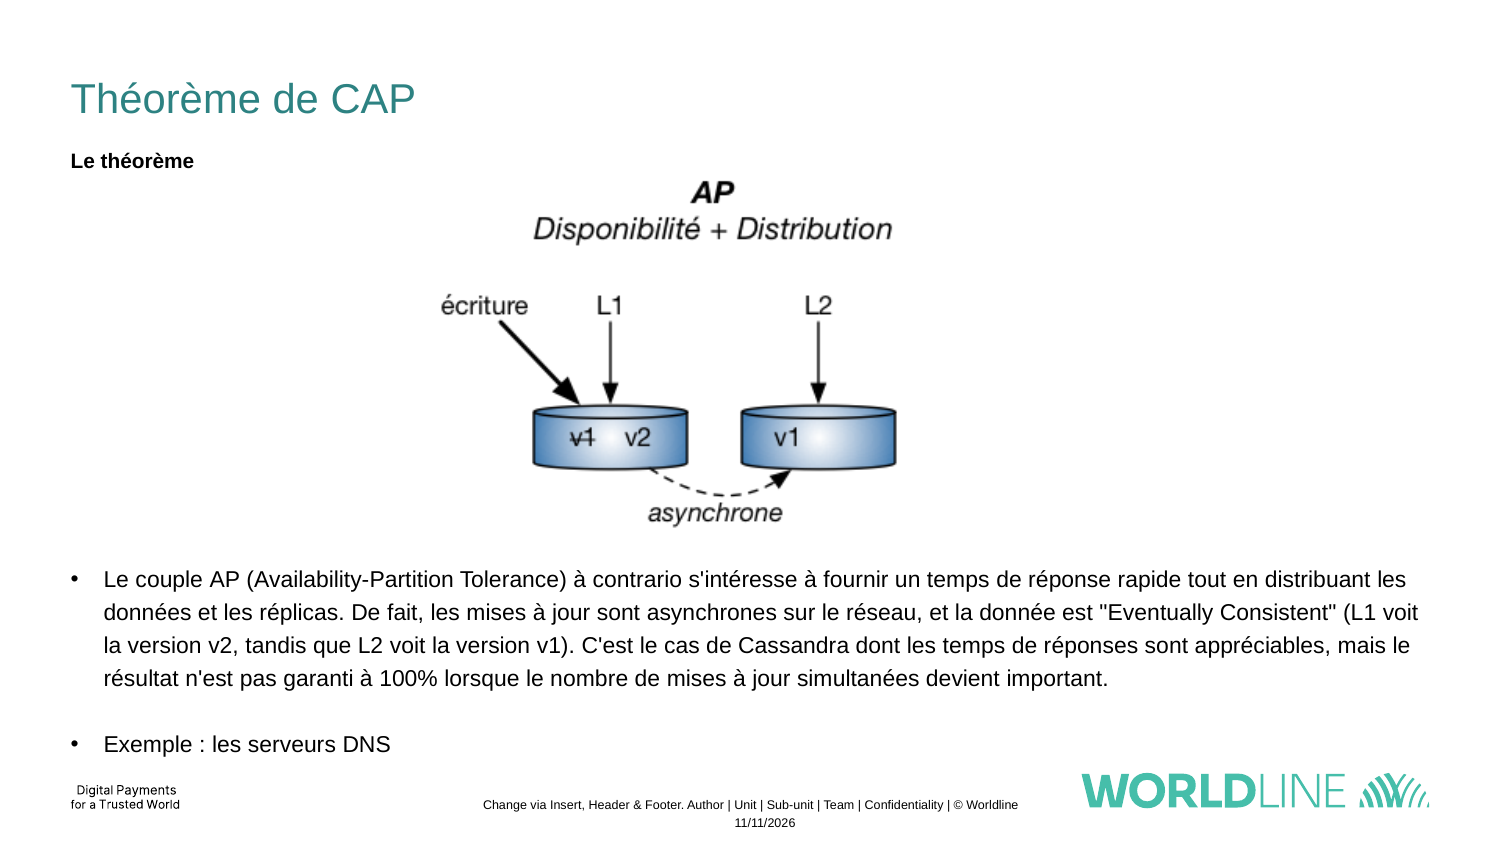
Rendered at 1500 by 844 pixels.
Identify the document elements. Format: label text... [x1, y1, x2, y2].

title Théorème de CAP [70, 74, 1430, 147]
picture [426, 172, 900, 531]
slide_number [734, 817, 831, 832]
list Le couple AP (Availability-Partition Tolerance) à contrario s'intéresse à fournir un temps de réponse rapide tout en distribuant les données et les réplicas. De fait, les mises à jour sont asynchrones sur le réseau, et la donnée est "Eventually Consistent" (L1 voit la version v2, tandis que L2 voit la version v1). C'est le cas de Cassandra dont les temps de réponses sont appréciables, mais le résultat n'est pas garanti à 100% lorsque le nombre de mises à jour simultanées devient important. Exemple : les serveurs DNS [70, 559, 1430, 744]
list Le théorème [70, 147, 1430, 183]
footer Change via Insert, Header & Footer. Author | Unit | Sub-unit | Team | Confidentiality | © Worldline [460, 799, 1042, 814]
